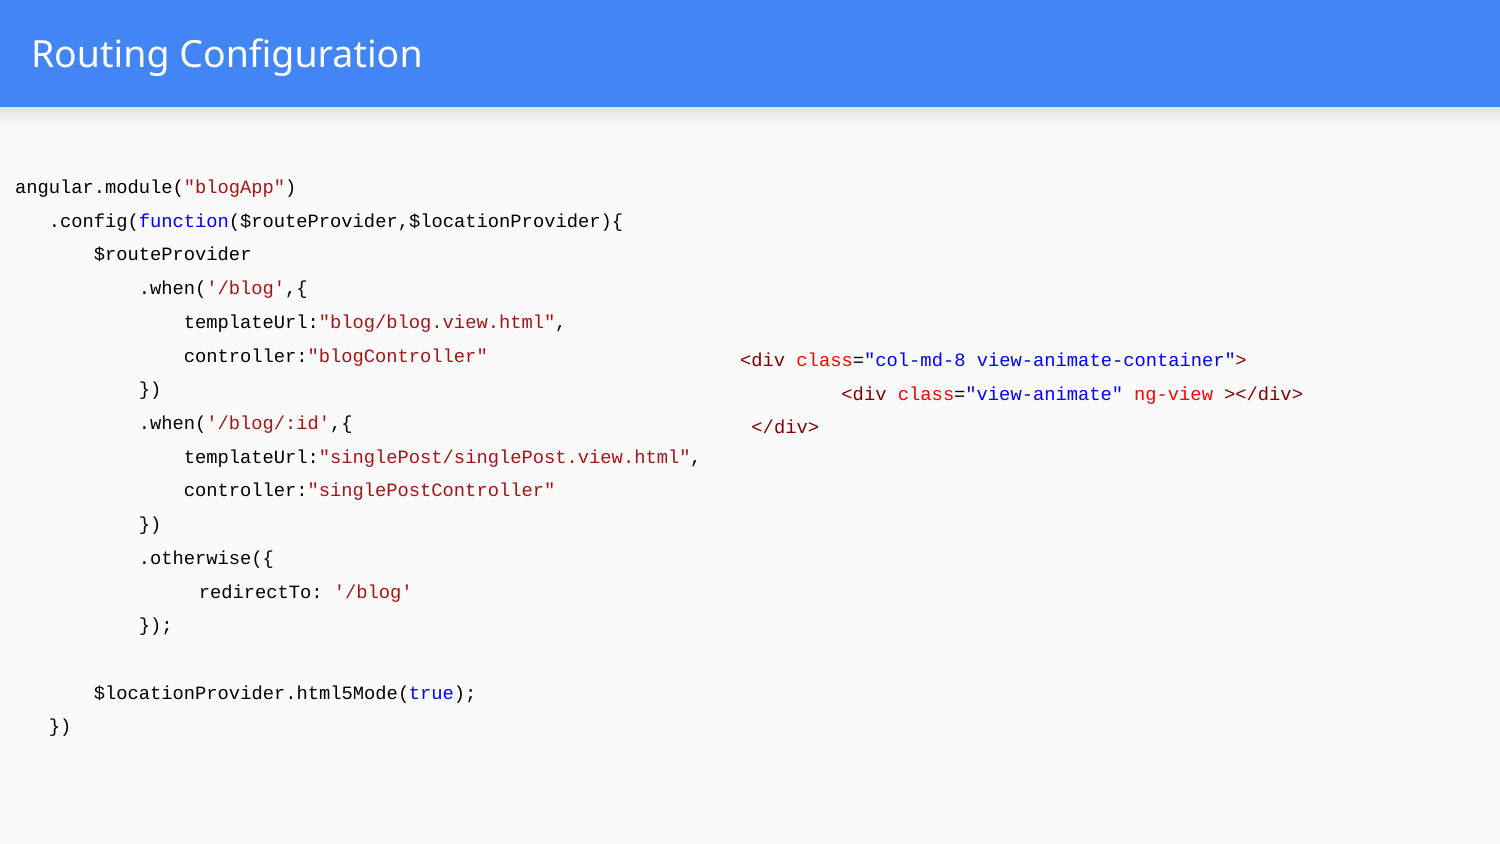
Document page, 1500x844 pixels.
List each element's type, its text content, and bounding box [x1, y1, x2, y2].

text_box <div class="col-md-8 view-animate-container"> <div class="view-animate" ng-view ></div> </div> [725, 140, 1480, 634]
text_box angular.module("blogApp") .config(function($routeProvider,$locationProvider){ $routeProvider .when('/blog',{ templateUrl:"blog/blog.view.html", controller:"blogController" }) .when('/blog/:id',{ templateUrl:"singlePost/singlePost.view.html", controller:"singlePostController" }) .otherwise({ redirectTo: '/blog' }); $locationProvider.html5Mode(true); }) [0, 101, 803, 833]
title Routing Configuration [16, 2, 1464, 102]
